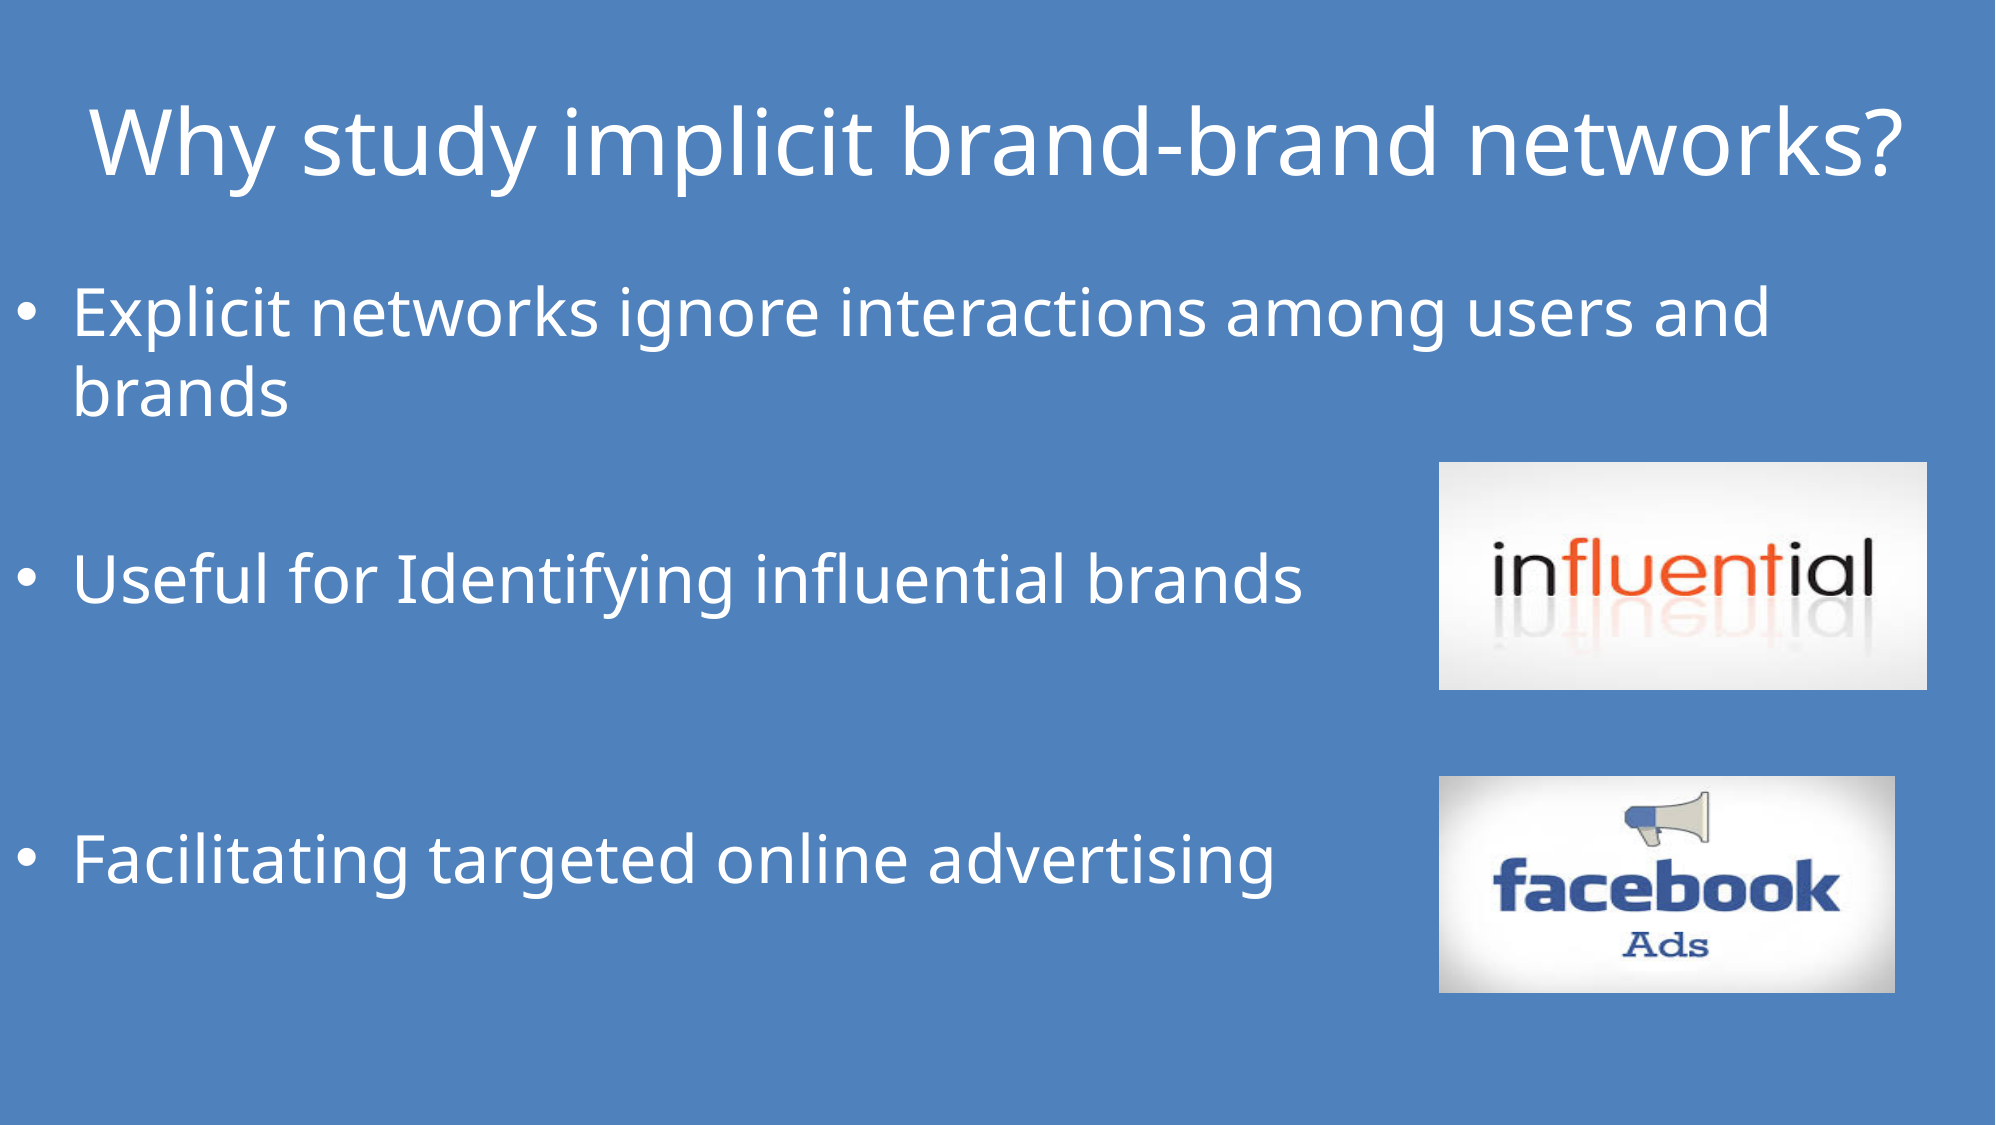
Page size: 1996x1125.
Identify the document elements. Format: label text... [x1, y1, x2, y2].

list Explicit networks ignore interactions among users and brands Useful for Identifying influential brands Facilitating targeted online advertising [0, 262, 1996, 1125]
title Why study implicit brand-brand networks? [0, 45, 1996, 233]
picture [1438, 775, 1896, 993]
picture [1438, 462, 1927, 691]
